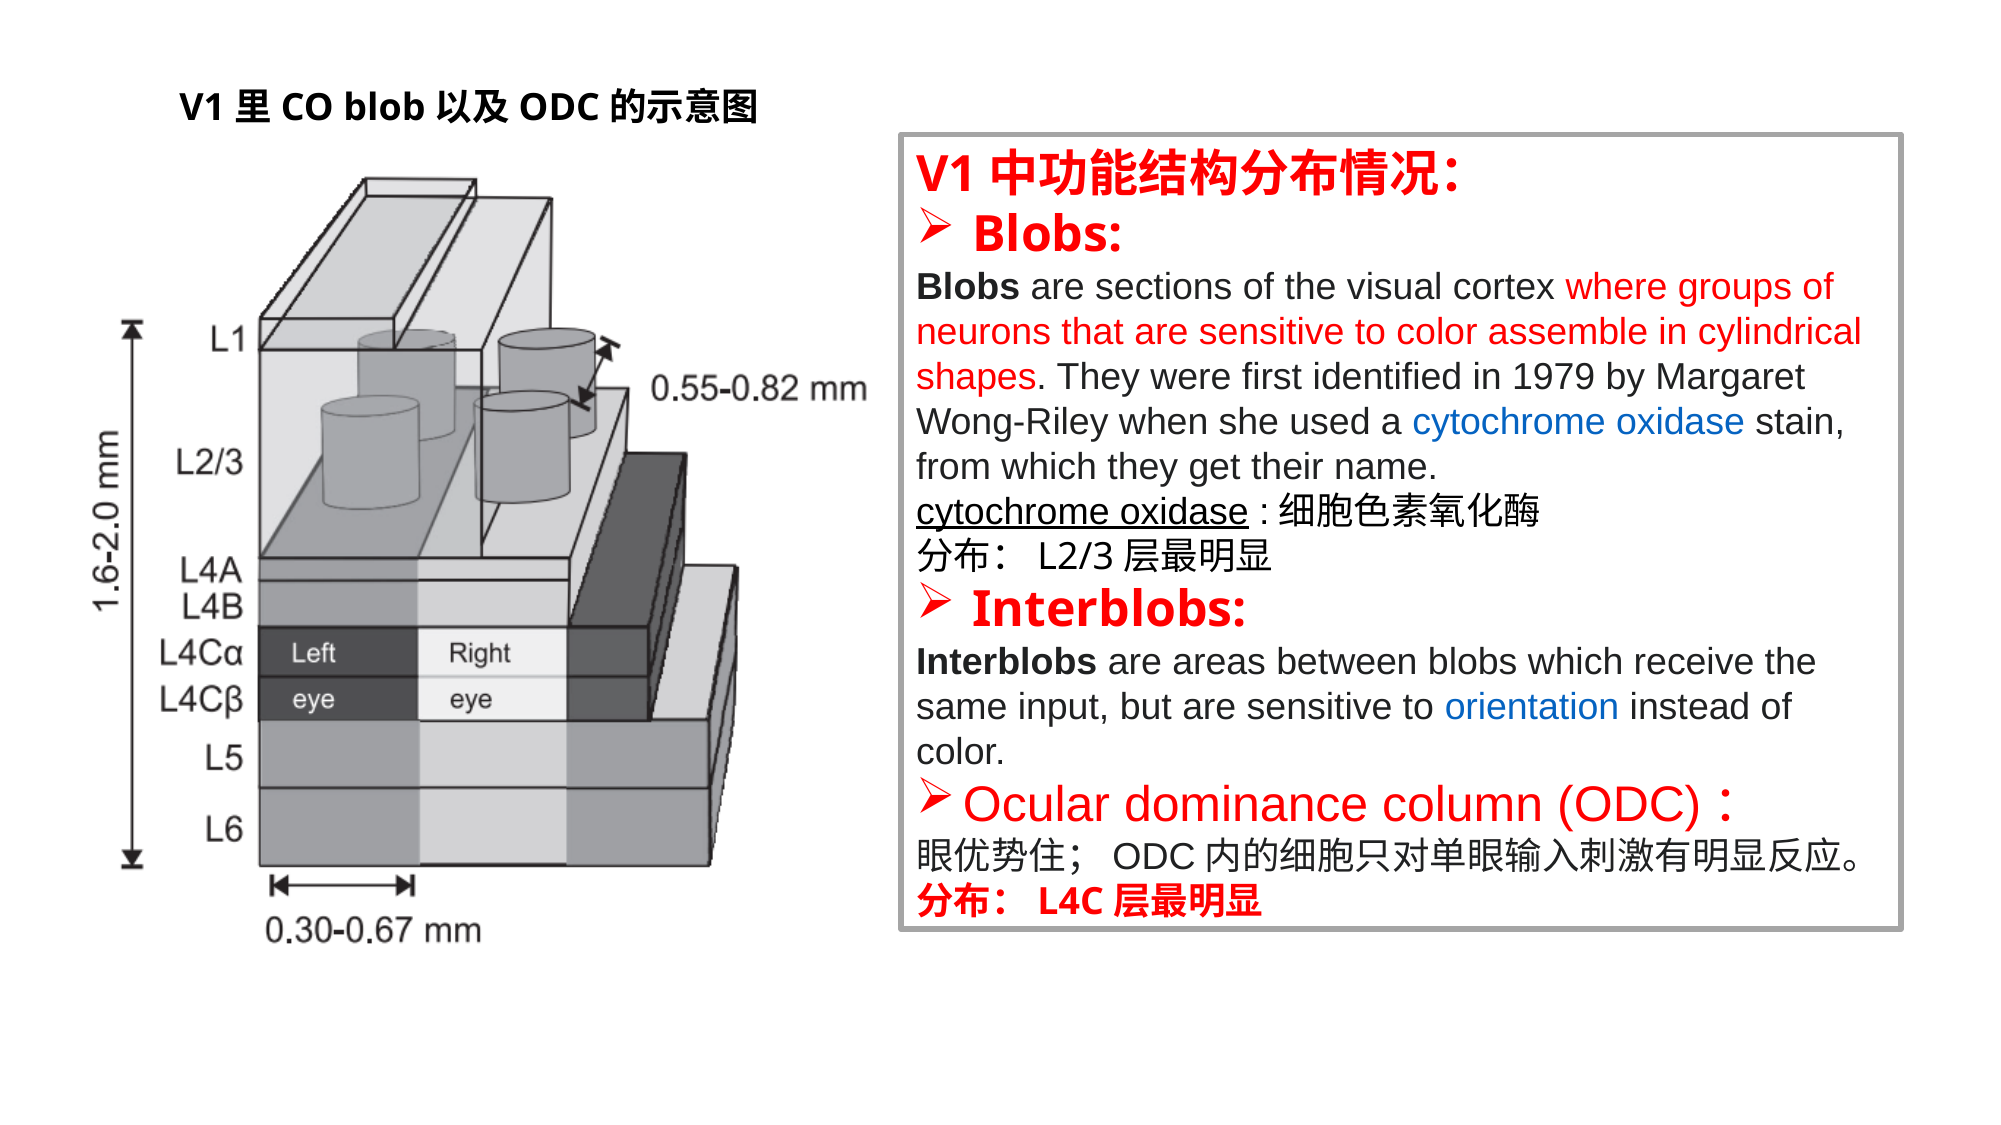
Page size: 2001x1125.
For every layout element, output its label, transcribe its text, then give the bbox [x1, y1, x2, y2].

text_box V1里CO blob以及ODC的示意图 [164, 76, 1165, 136]
picture [75, 171, 890, 954]
text_box V1中功能结构分布情况： Blobs: Blobs are sections of the visual cortex where groups of neurons that are sensitive to color assemble in cylindrical shapes. They were first identified in 1979 by Margaret Wong-Riley when she used a cytochrome oxidase stain, from which they get their name. cytochrome oxidase :细胞色素氧化酶 分布：L2/3层最明显 Interblobs: Interblobs are areas between blobs which receive the same input, but are sensitive to orientation instead of color. Ocular dominance column (ODC)： 眼优势住；ODC内的细胞只对单眼输入刺激有明显反应。 分布：L4C层最明显 [901, 134, 1901, 930]
